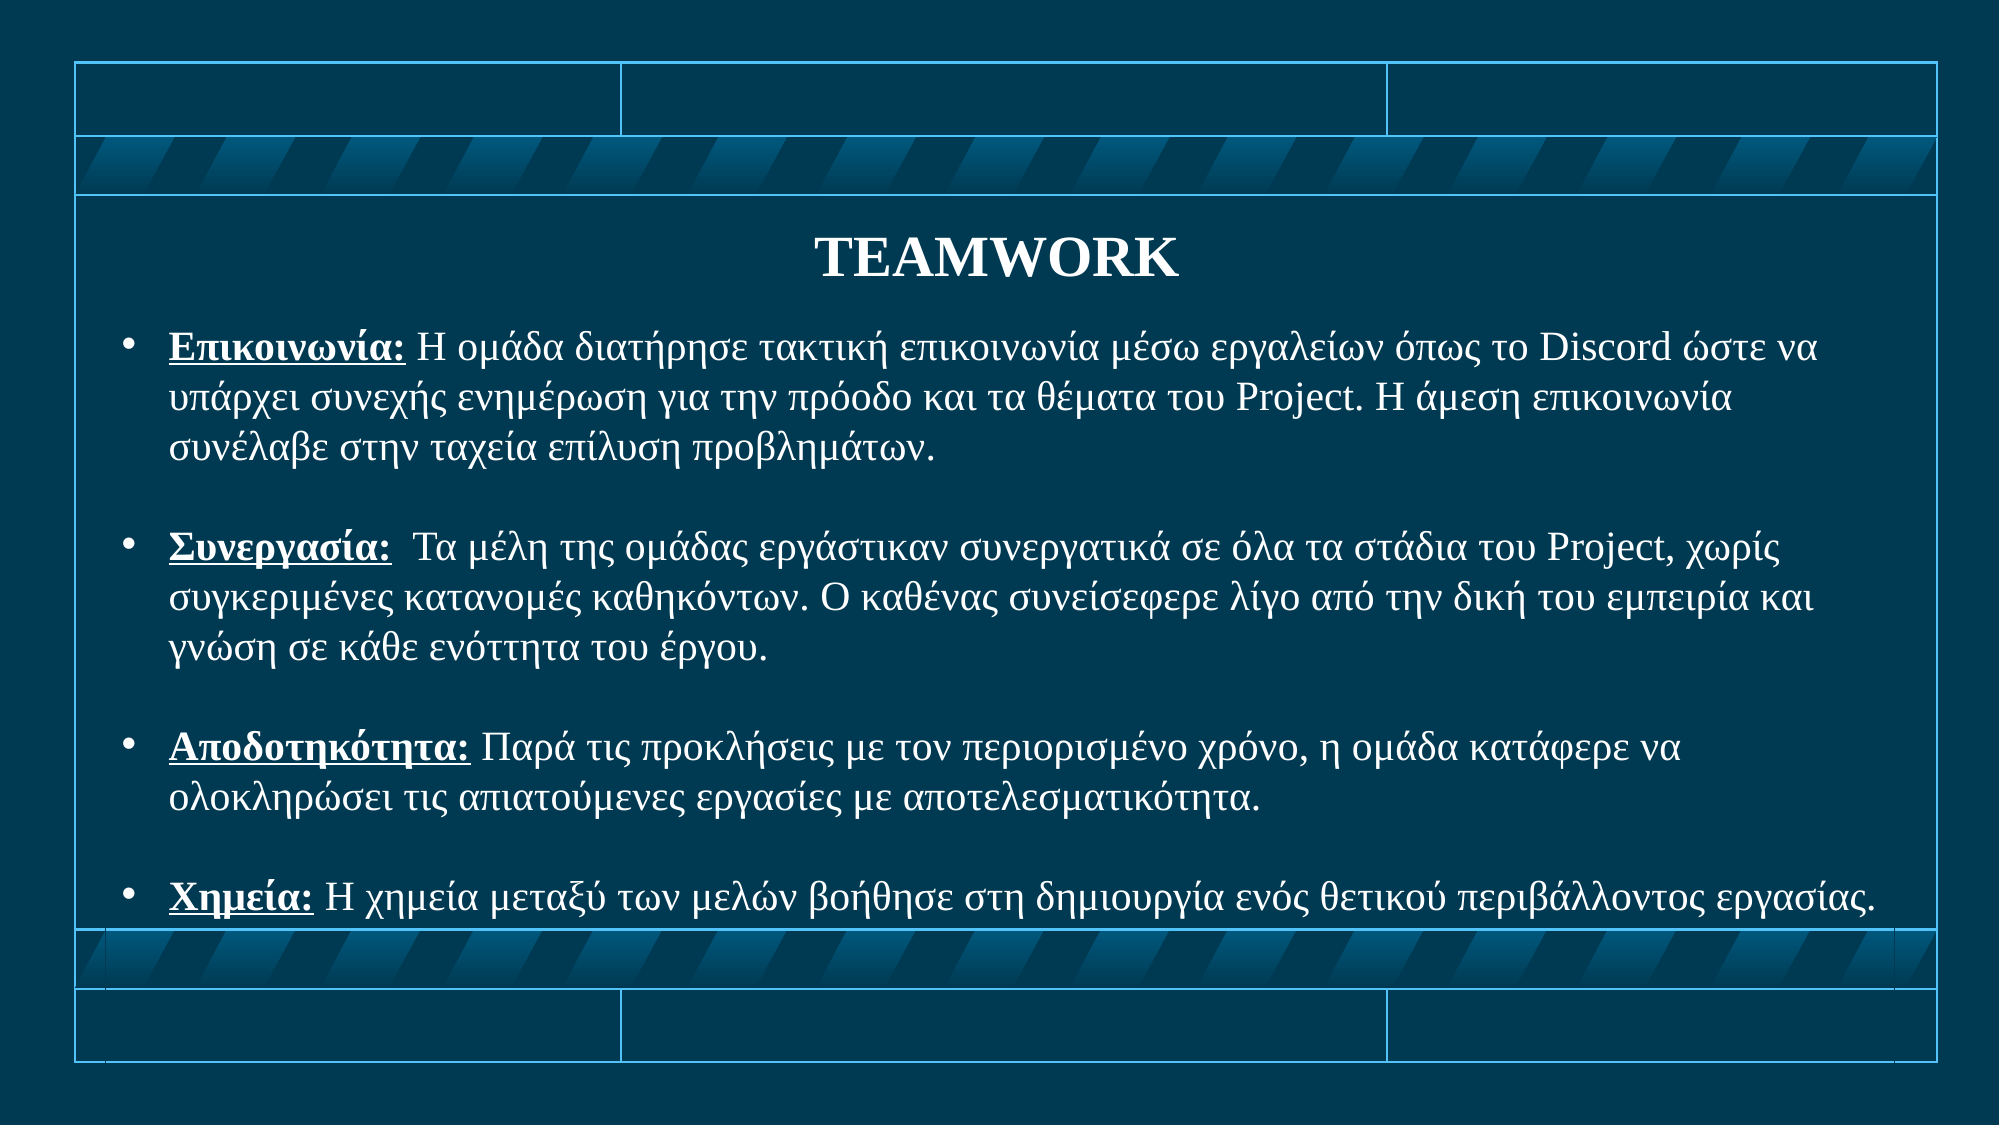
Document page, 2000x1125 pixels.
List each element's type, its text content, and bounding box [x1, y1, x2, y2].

text_box TEAMWORK [136, 210, 1858, 297]
text_box Επικοινωνία: Η ομάδα διατήρησε τακτική επικοινωνία μέσω εργαλείων όπως το Discord ώστε να υπάρχει συνεχής ενημέρωση για την πρόοδο και τα θέματα του Project. Η άμεση επικοινωνία συνέλαβε στην ταχεία επίλυση προβλημάτων. Συνεργασία: Τα μέλη της ομάδας εργάστικαν συνεργατικά σε όλα τα στάδια του Project, χωρίς συγκεριμένες κατανομές καθηκόντων. Ο καθένας συνείσεφερε λίγο από την δική του εμπειρία και γνώση σε κάθε ενόττητα του έργου. Αποδοτηκότητα: Παρά τις προκλήσεις με τον περιορισμένο χρόνο, η ομάδα κατάφερε να ολοκληρώσει τις απιατούμενες εργασίες με αποτελεσματικότητα. Χημεία: Η χημεία μεταξύ των μελών βοήθησε στη δημιουργία ενός θετικού περιβάλλοντος εργασίας. [105, 310, 1895, 1077]
